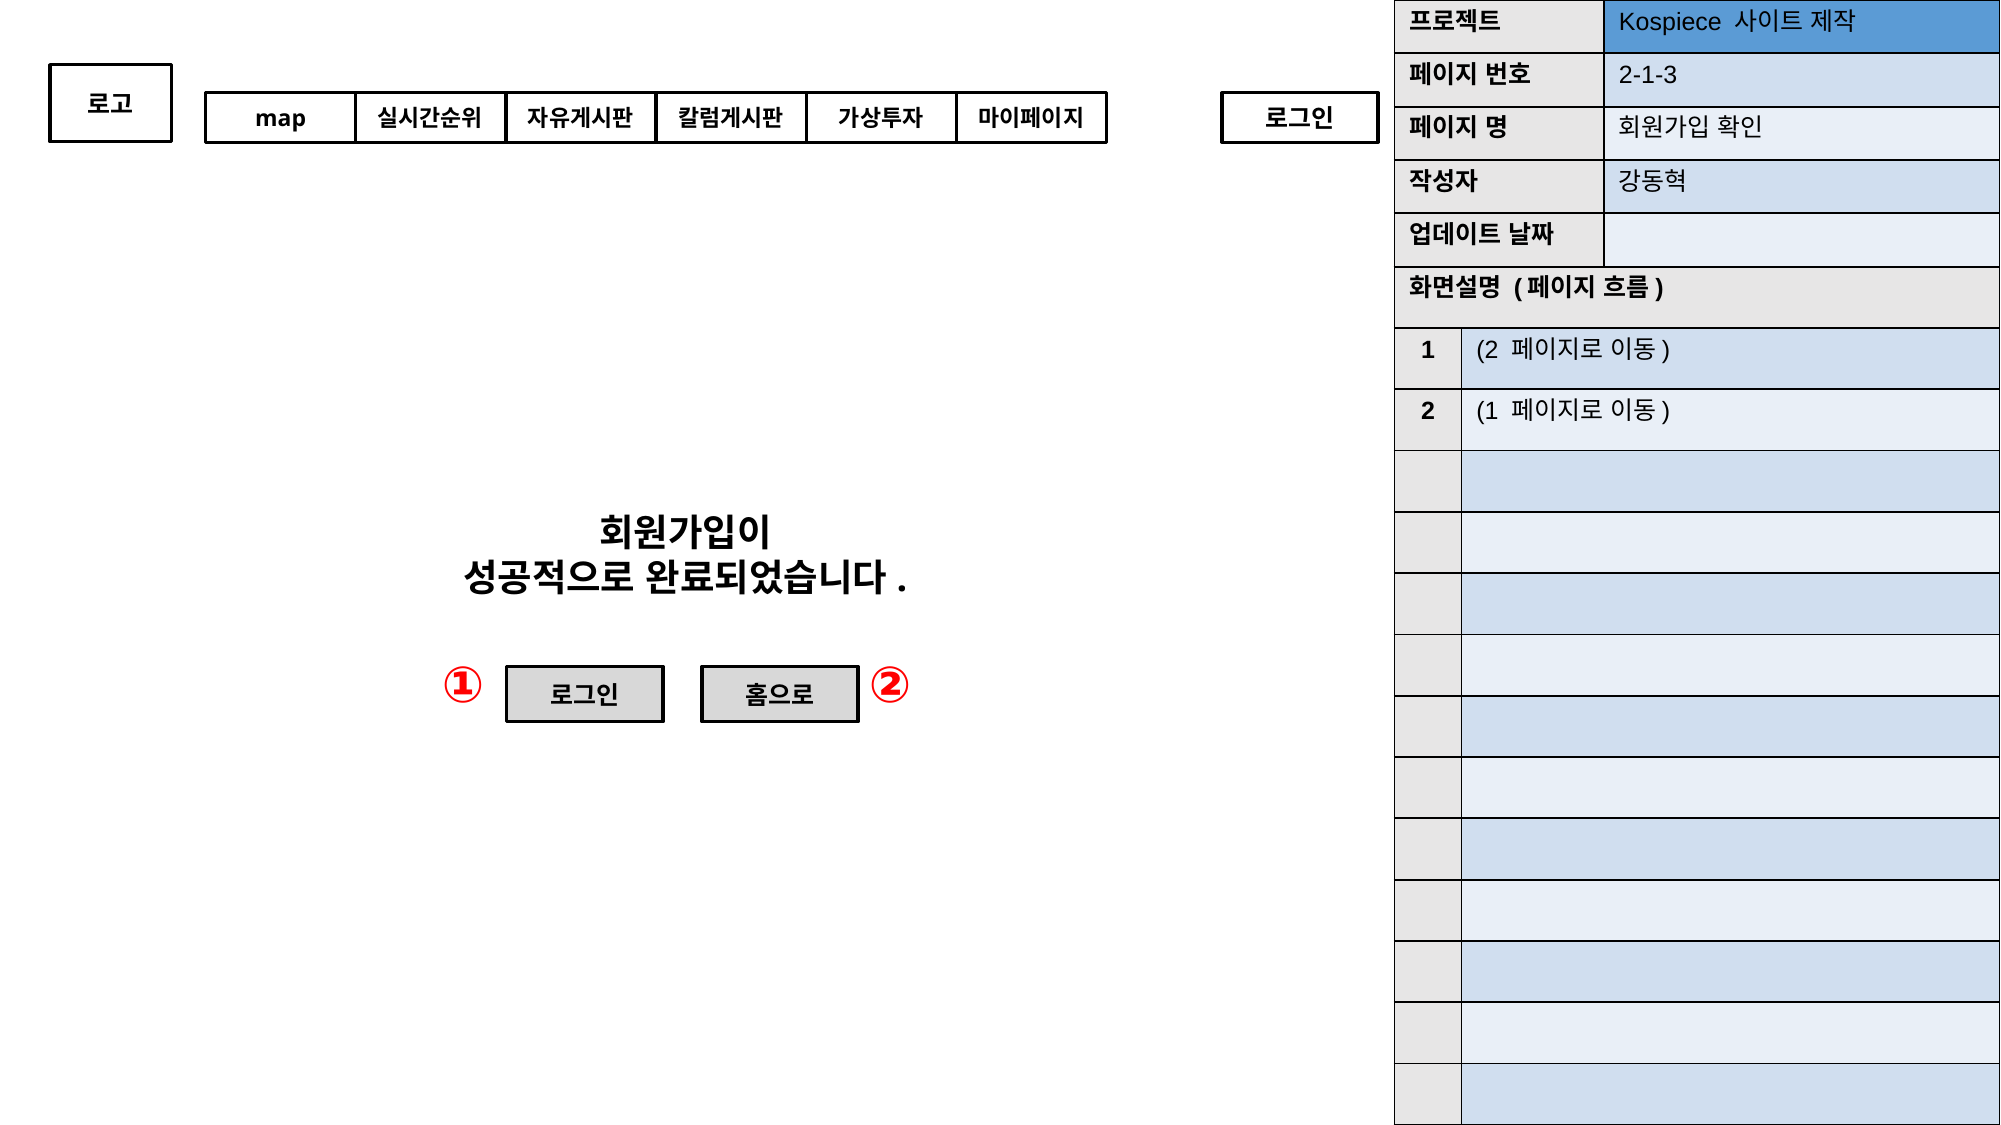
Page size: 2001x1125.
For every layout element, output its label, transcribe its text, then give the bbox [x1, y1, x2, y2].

text_box 칼럼게시판 [656, 92, 807, 143]
table_cell [1462, 451, 1999, 511]
table_cell [1462, 819, 1999, 879]
table_cell 1 [1395, 329, 1461, 388]
table_cell [1462, 513, 1999, 572]
table_cell [1462, 1064, 1999, 1124]
text_box 마이페이지 [956, 92, 1107, 143]
table_cell [1395, 697, 1461, 756]
table_cell 업데이트 날짜 [1395, 214, 1603, 266]
table_cell [1395, 819, 1461, 879]
table_cell [1395, 635, 1461, 695]
table_cell 페이지 명 [1395, 108, 1603, 159]
table_cell [1395, 942, 1461, 1001]
table_cell [1395, 451, 1461, 511]
table_cell 회원가입 확인 [1605, 108, 1999, 159]
table_cell [1395, 513, 1461, 572]
text_box 로그인 [517, 666, 663, 722]
text_box ① [426, 645, 517, 722]
table_cell (1 페이지로 이동) [1462, 390, 1999, 450]
text_box 홈으로 [701, 666, 853, 722]
text_box 회원가입이 성공적으로 완료되었습니다. [351, 526, 1019, 582]
table_cell [1395, 758, 1461, 817]
text_box 자유게시판 [505, 92, 656, 143]
table_cell [1462, 881, 1999, 940]
text_box 실시간순위 [355, 92, 505, 143]
table_cell 2-1-3 [1605, 54, 1999, 106]
table_cell [1605, 214, 1999, 266]
table_cell [1462, 758, 1999, 817]
text_box 로고 [49, 64, 172, 142]
table_cell 강동혁 [1605, 161, 1999, 212]
table_cell 페이지 번호 [1395, 54, 1603, 106]
text_box 로그인 [1222, 92, 1379, 143]
table_cell [1462, 942, 1999, 1001]
text_box 가상투자 [807, 92, 956, 143]
table_cell (2 페이지로 이동) [1462, 329, 1999, 388]
table_header 프로젝트 [1395, 1, 1603, 52]
table_header 화면설명 (페이지 흐름) [1395, 268, 1999, 327]
table_header Kospiece 사이트 제작 [1605, 1, 1999, 52]
table_cell 2 [1395, 390, 1461, 450]
text_box ② [853, 645, 944, 722]
table_cell [1395, 574, 1461, 634]
table_cell [1395, 1064, 1461, 1124]
table_cell [1462, 574, 1999, 634]
table_cell 작성자 [1395, 161, 1603, 212]
table_cell [1462, 635, 1999, 695]
text_box map [205, 92, 355, 143]
table_cell [1462, 1003, 1999, 1063]
table_cell [1395, 1003, 1461, 1063]
table_cell [1395, 881, 1461, 940]
table_cell [1462, 697, 1999, 756]
